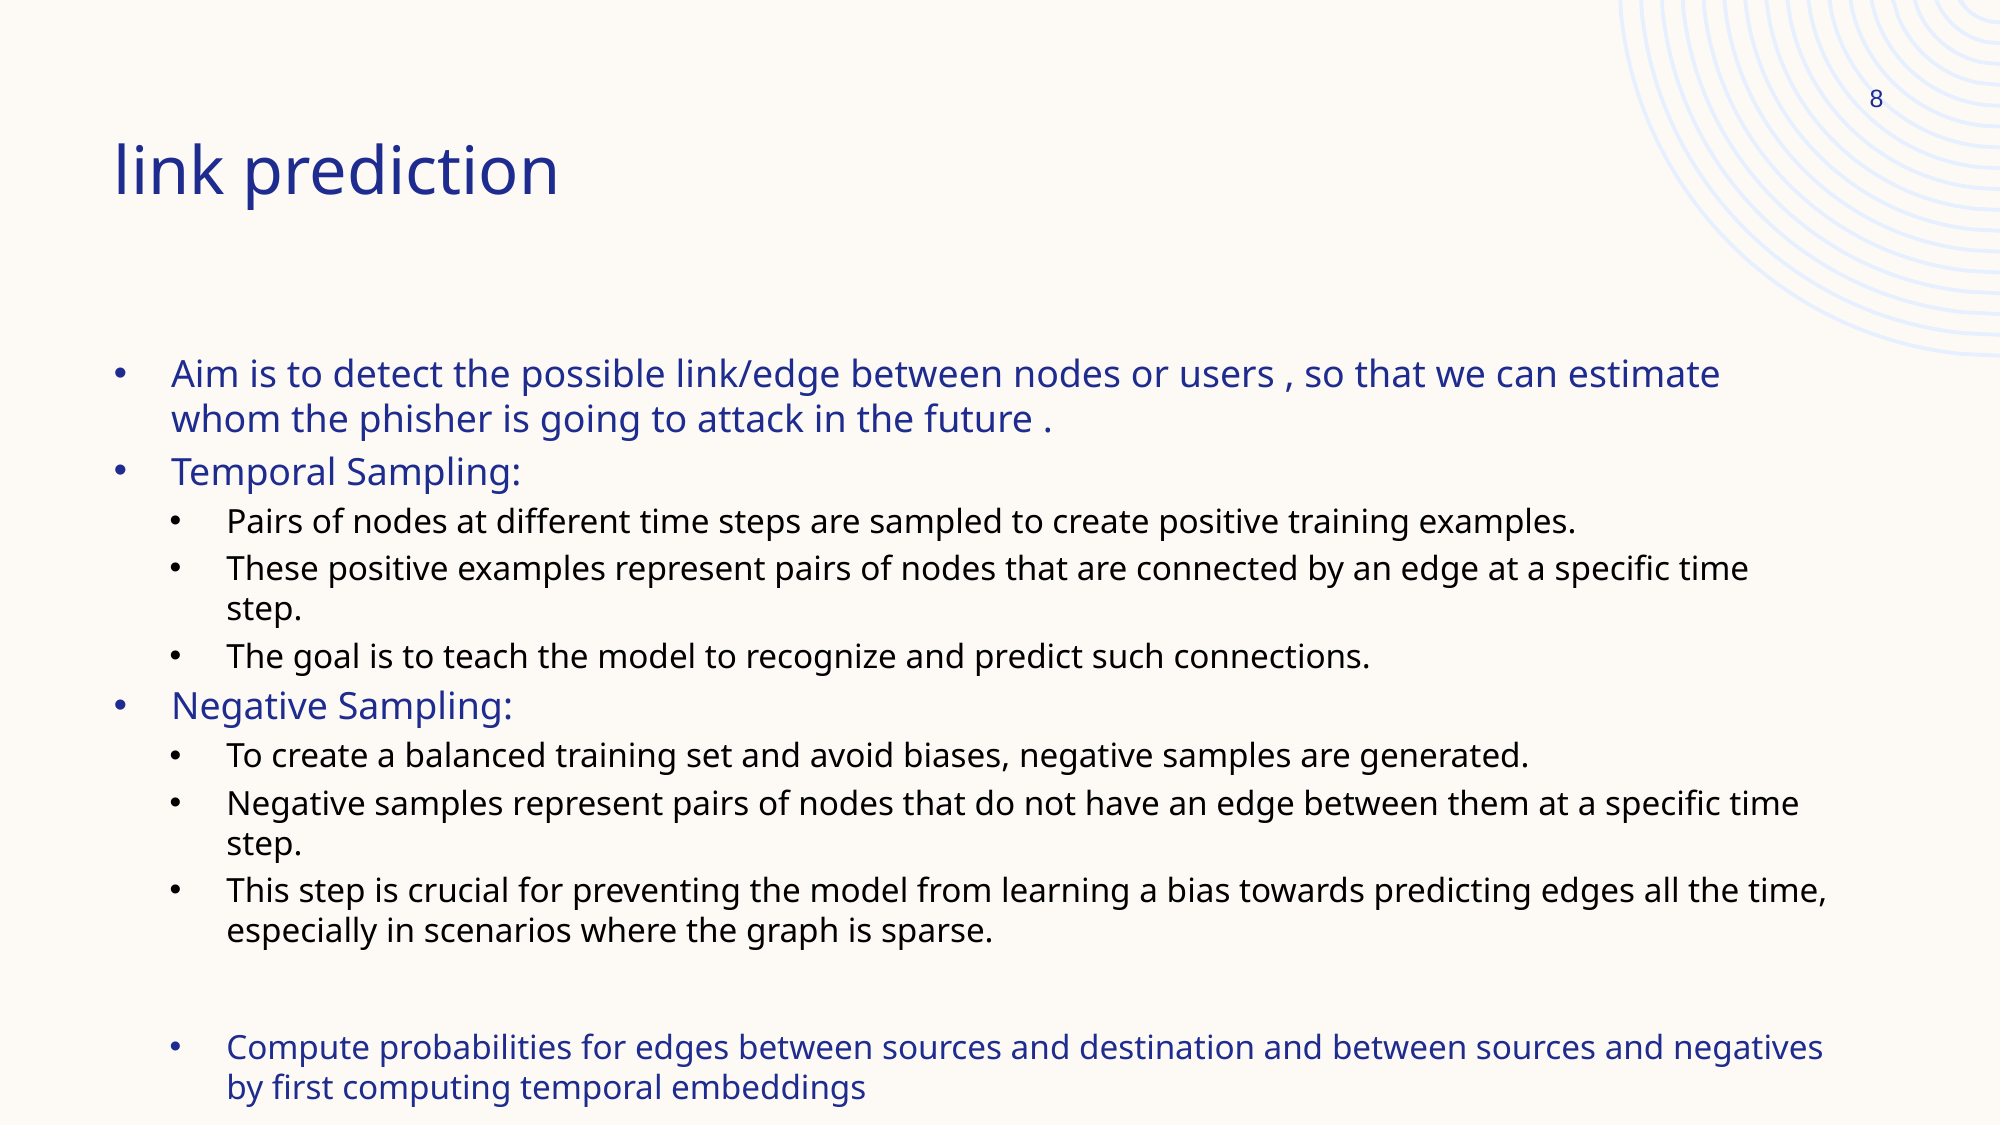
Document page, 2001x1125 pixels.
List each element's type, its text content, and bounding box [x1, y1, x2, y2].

list link prediction Aim is to detect the possible link/edge between nodes or users , so that we can estimate whom the phisher is going to attack in the future . Temporal Sampling: Pairs of nodes at different time steps are sampled to create positive training examples. These positive examples represent pairs of nodes that are connected by an edge at a specific time step. The goal is to teach the model to recognize and predict such connections. Negative Sampling: To create a balanced training set and avoid biases, negative samples are generated. Negative samples represent pairs of nodes that do not have an edge between them at a specific time step. This step is crucial for preventing the model from learning a bias towards predicting edges all the time, especially in scenarios where the graph is sparse. Compute probabilities for edges between sources and destination and between sources and negatives by first computing temporal embeddings [98, 120, 1851, 894]
slide_number 8 [1795, 75, 1958, 120]
